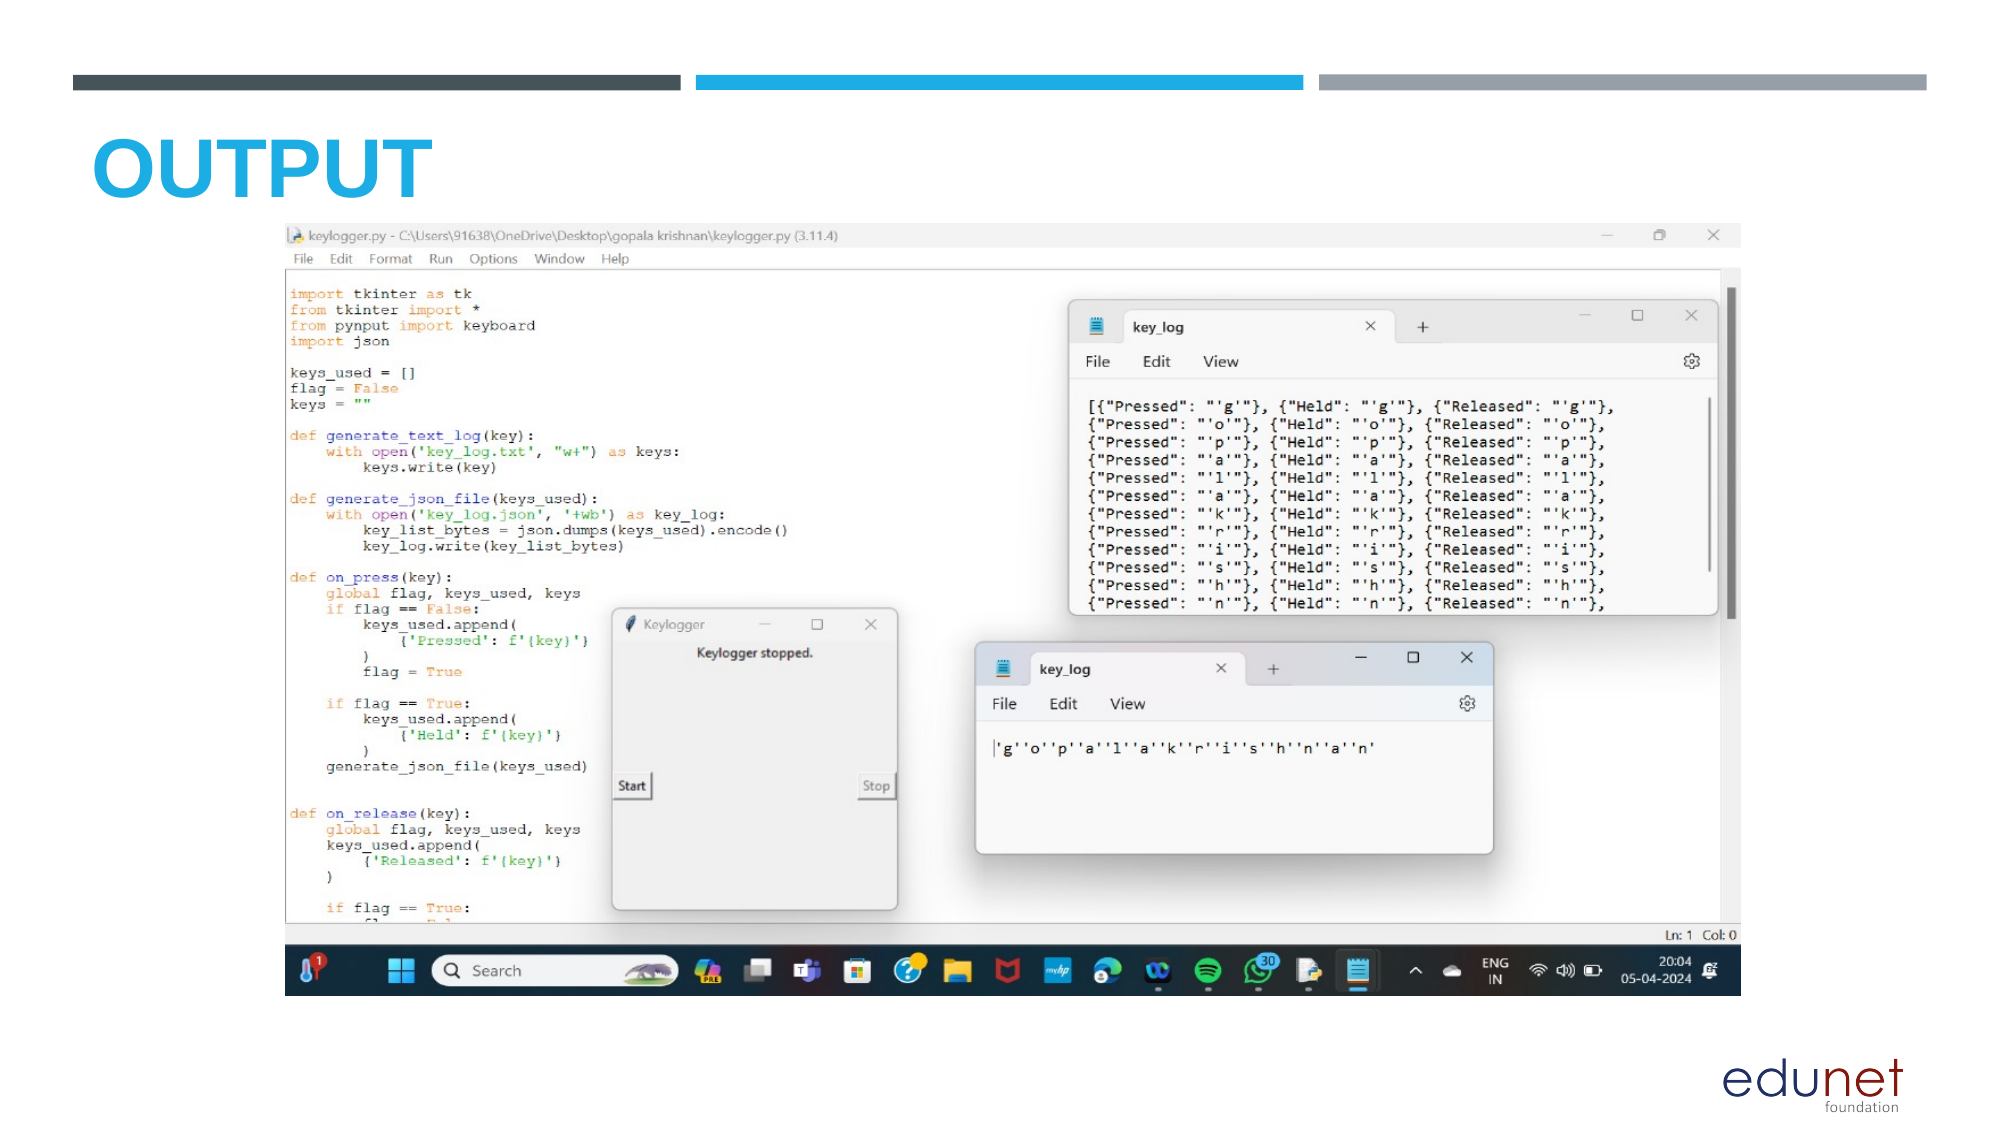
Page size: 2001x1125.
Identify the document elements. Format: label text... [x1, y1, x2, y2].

picture [1719, 1056, 1905, 1116]
picture [285, 222, 1741, 996]
text_box OUTPUT [76, 107, 1924, 222]
